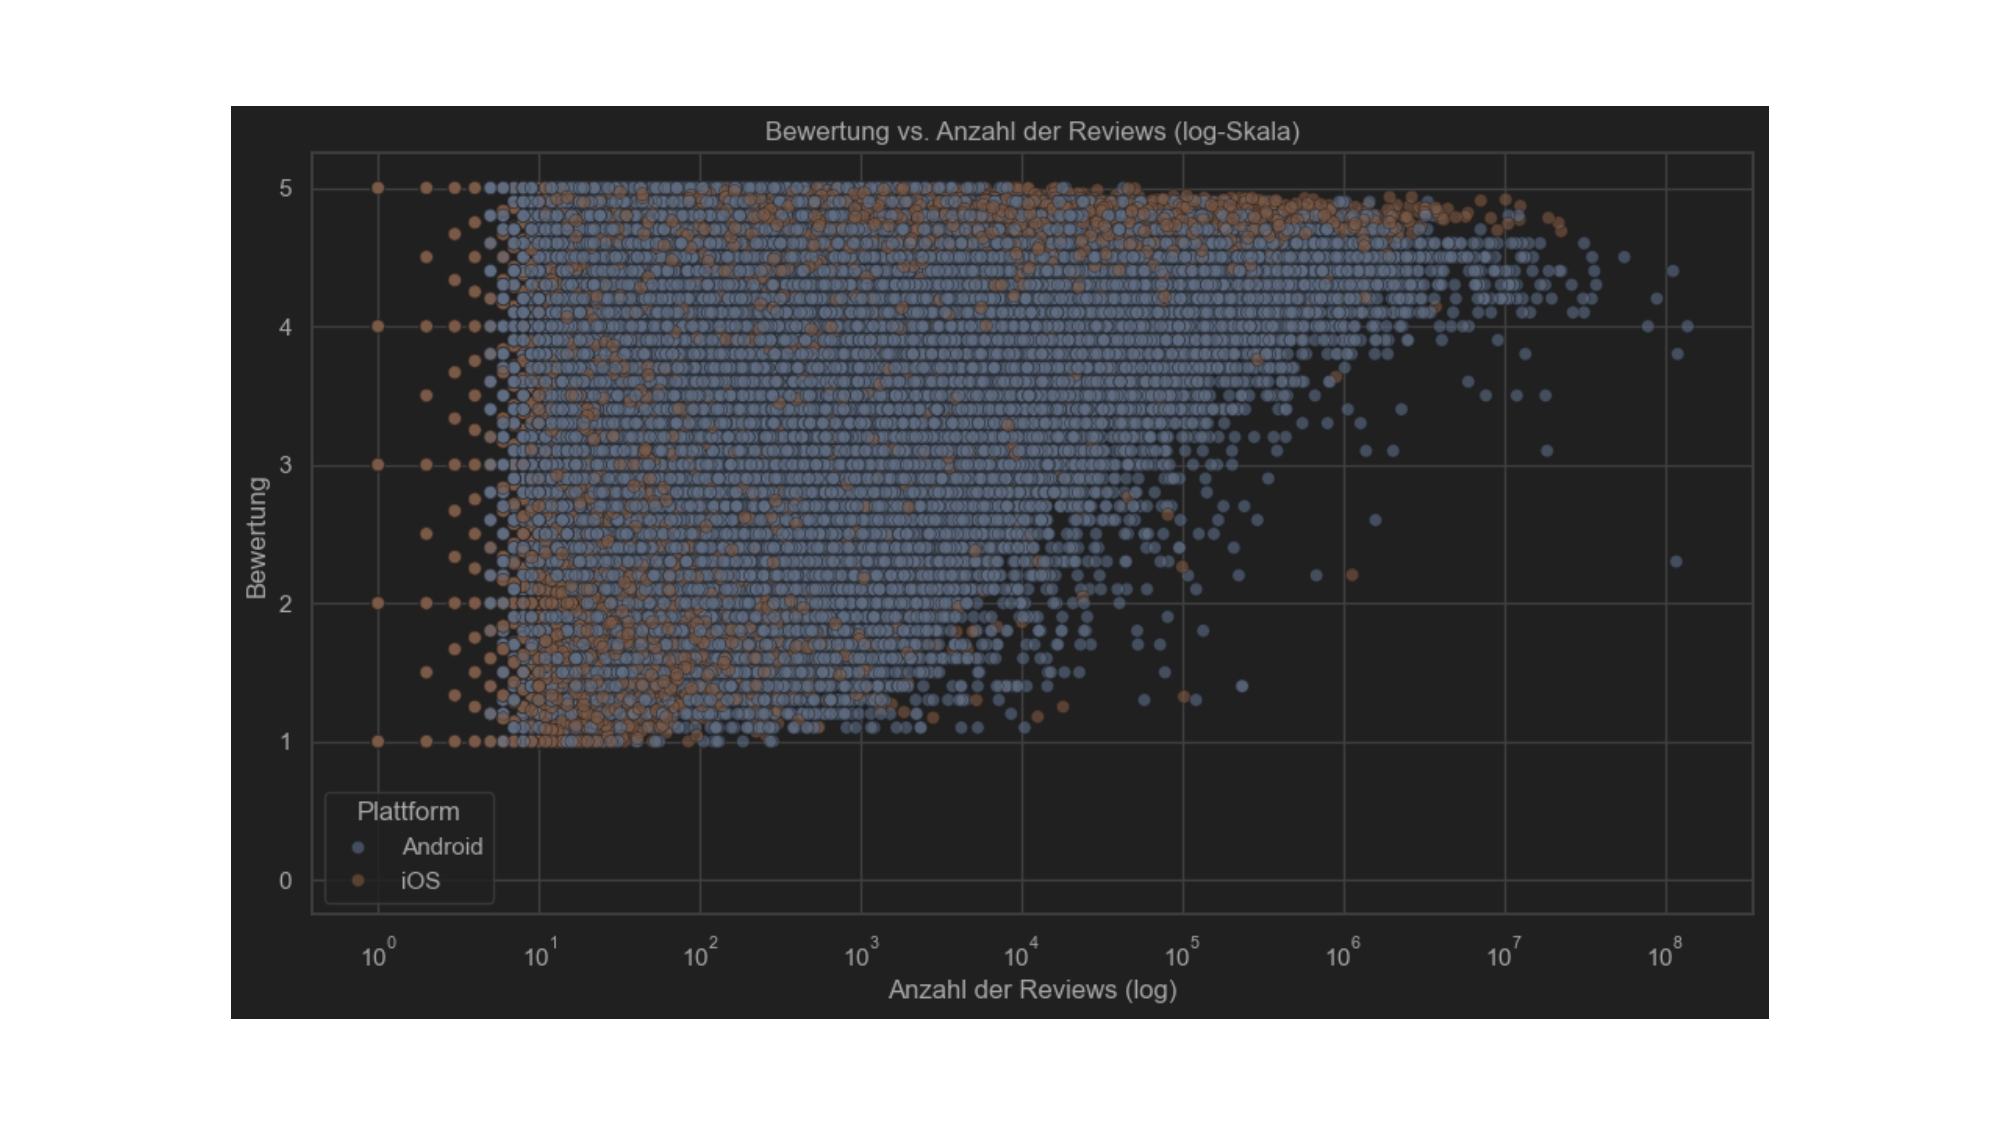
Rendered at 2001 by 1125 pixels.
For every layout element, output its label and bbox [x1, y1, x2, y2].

picture [230, 105, 1770, 1020]
